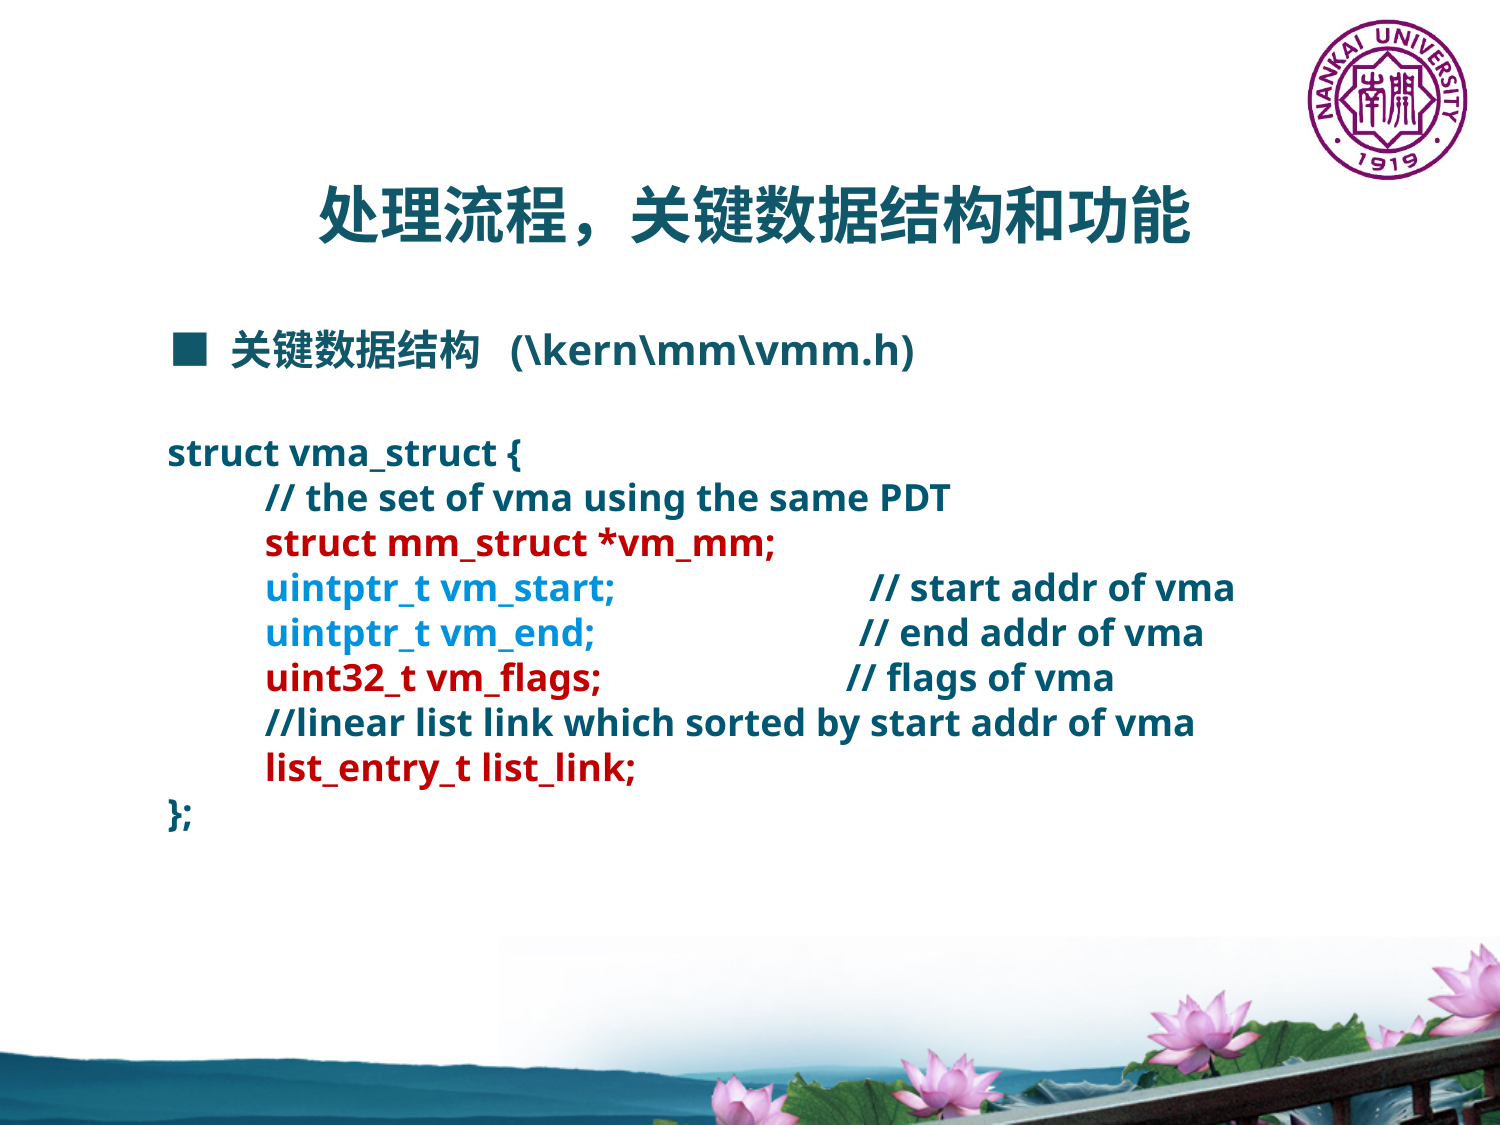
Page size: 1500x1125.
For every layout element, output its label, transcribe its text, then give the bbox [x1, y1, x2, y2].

text_box 处理流程，关键数据结构和功能 [102, 159, 1408, 258]
picture [0, 0, 1500, 1125]
text_box struct vma_struct { // the set of vma using the same PDT struct mm_struct *vm_mm; uintptr_t vm_start; // start addr of vma uintptr_t vm_end; // end addr of vma uint32_t vm_flags; // flags of vma //linear list link which sorted by start addr of vma list_entry_t list_link; }; [152, 421, 1395, 842]
text_box [133, 309, 1445, 500]
